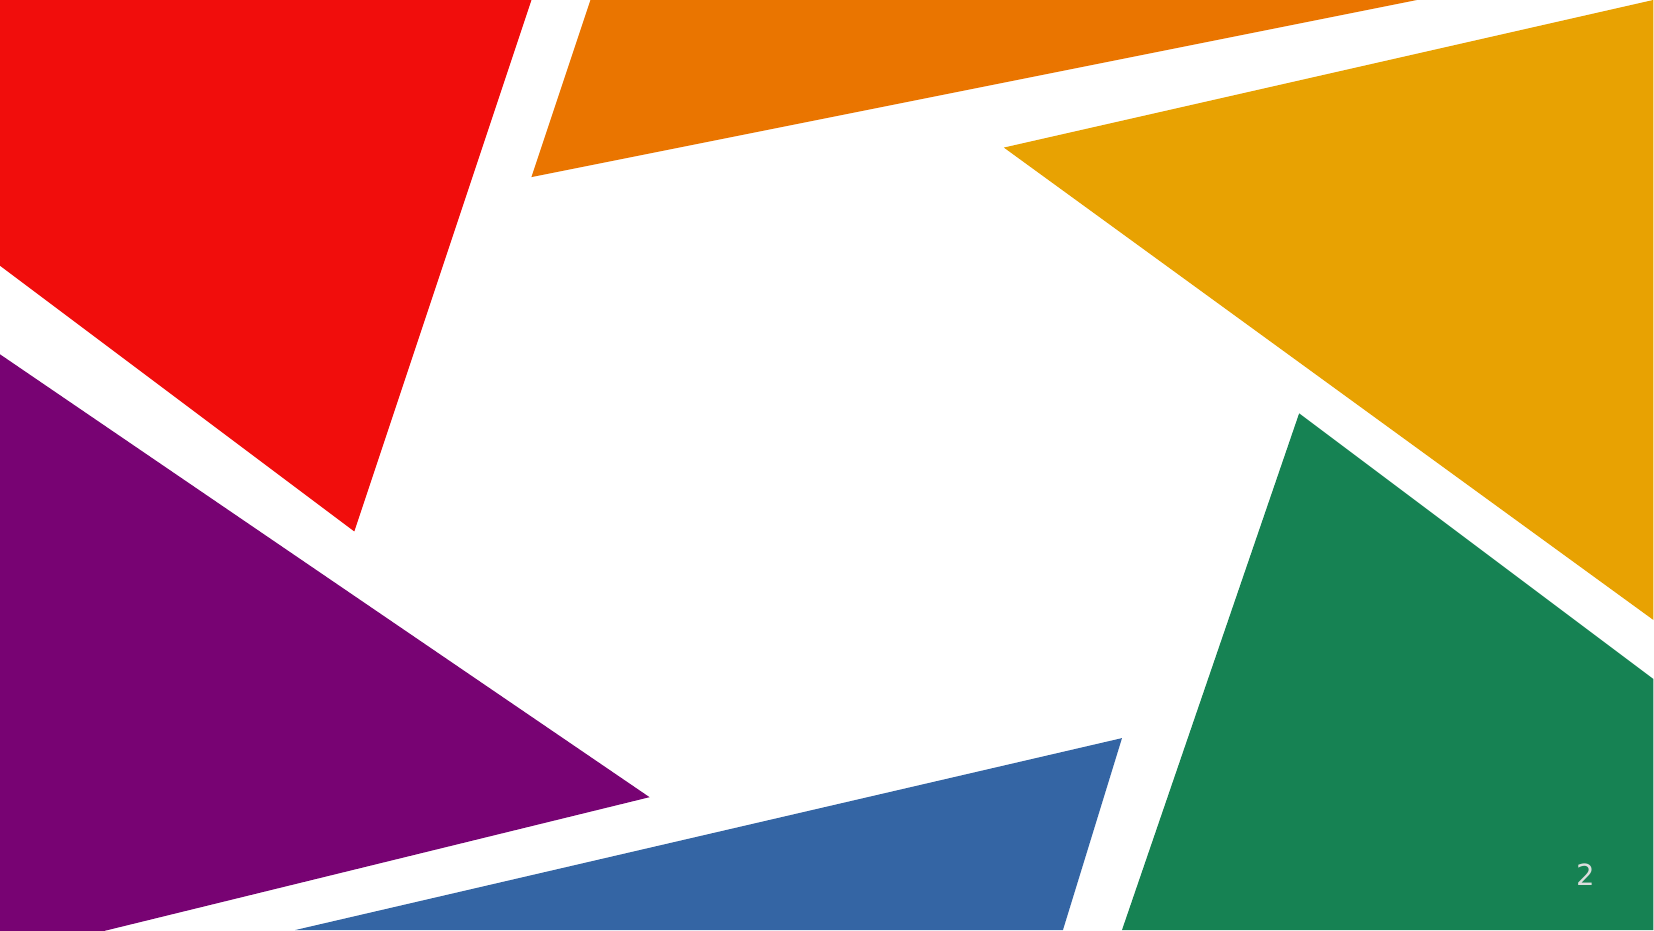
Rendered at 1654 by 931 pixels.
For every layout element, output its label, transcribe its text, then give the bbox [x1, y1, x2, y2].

slide_number 2 [1210, 856, 1595, 916]
